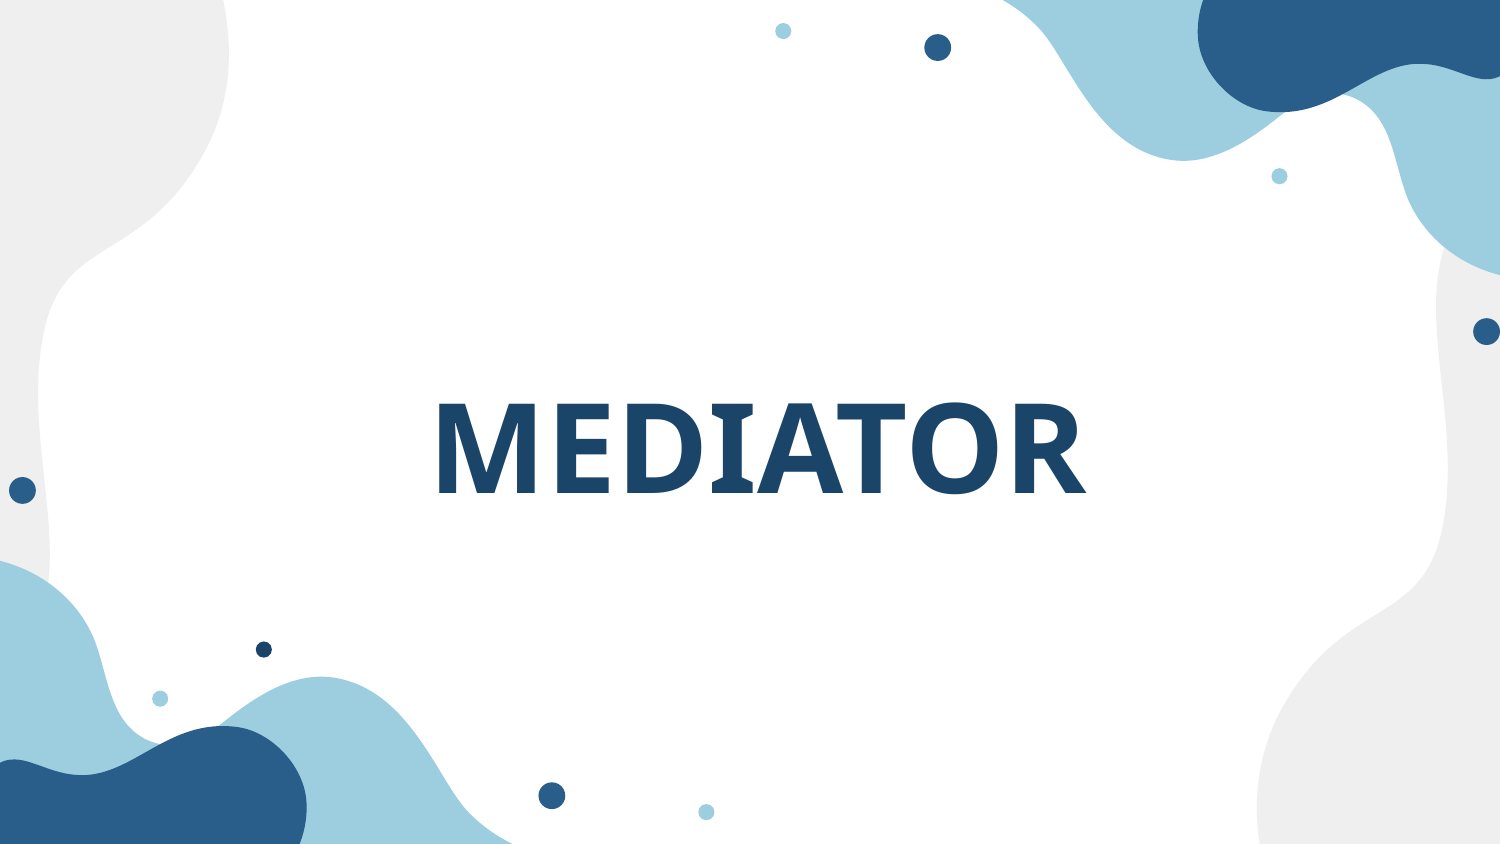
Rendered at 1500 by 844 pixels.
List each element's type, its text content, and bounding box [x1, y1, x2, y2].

title MEDIATOR [0, 186, 1500, 664]
